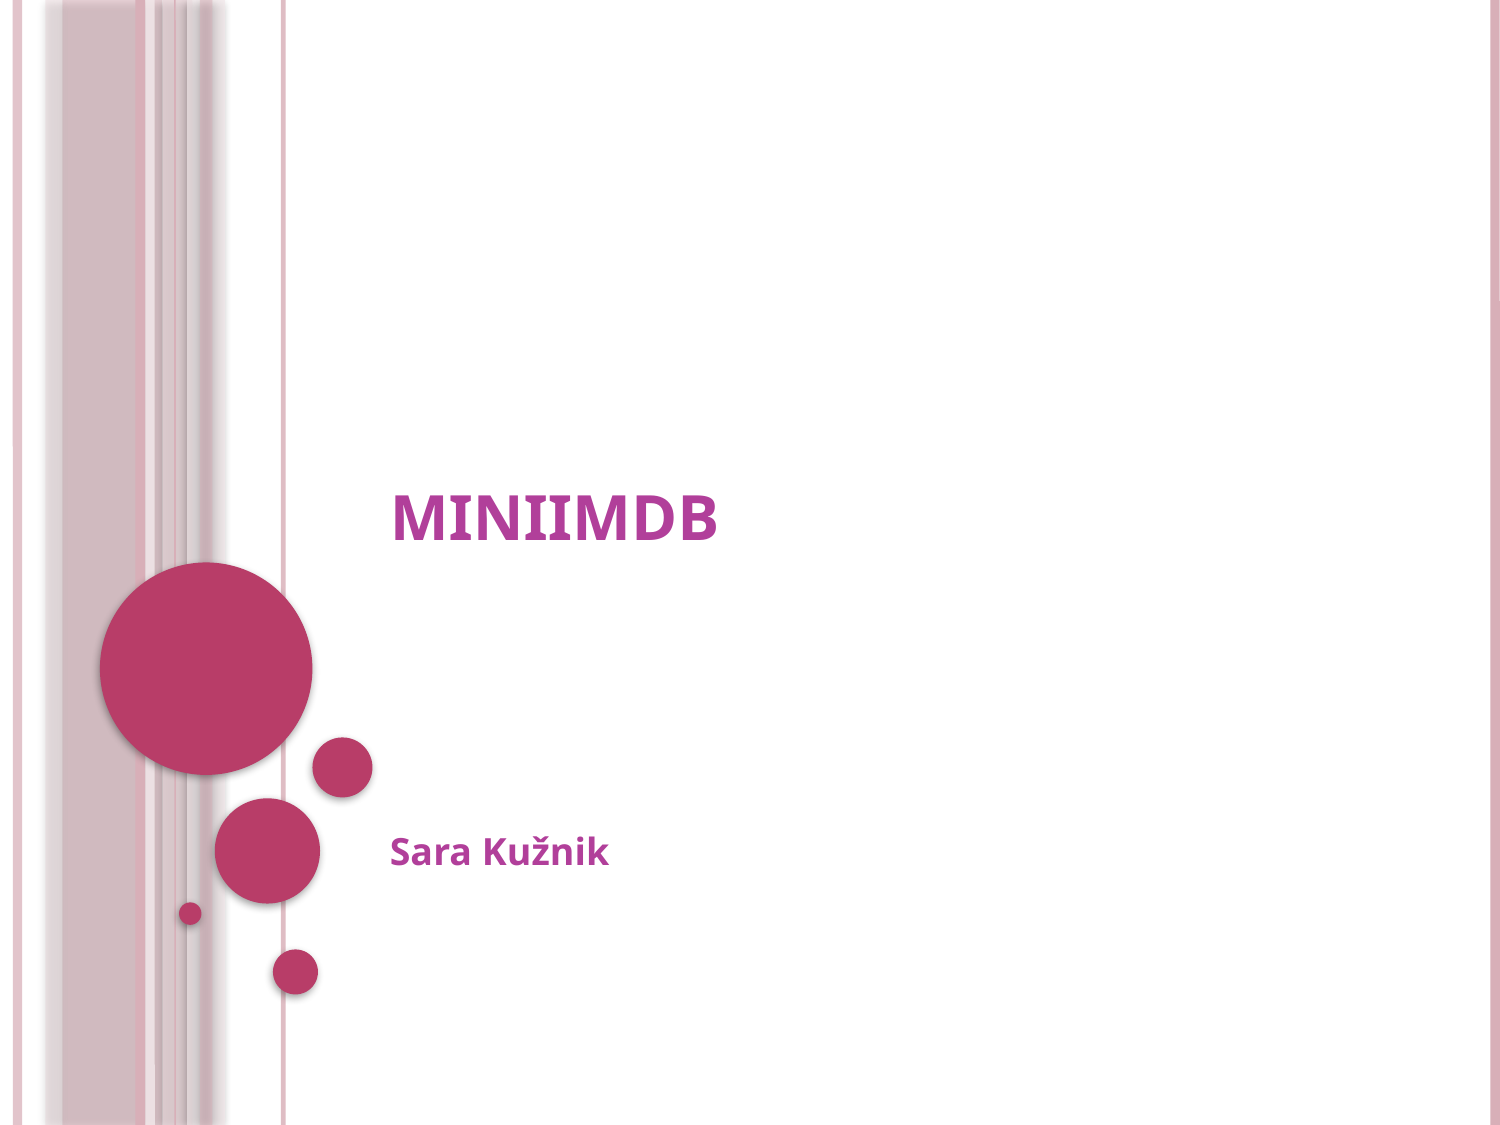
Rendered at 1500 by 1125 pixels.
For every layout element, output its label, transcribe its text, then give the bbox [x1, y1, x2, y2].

subtitle Sara Kužnik [375, 820, 1388, 1046]
title miniIMDb [375, 249, 1388, 561]
